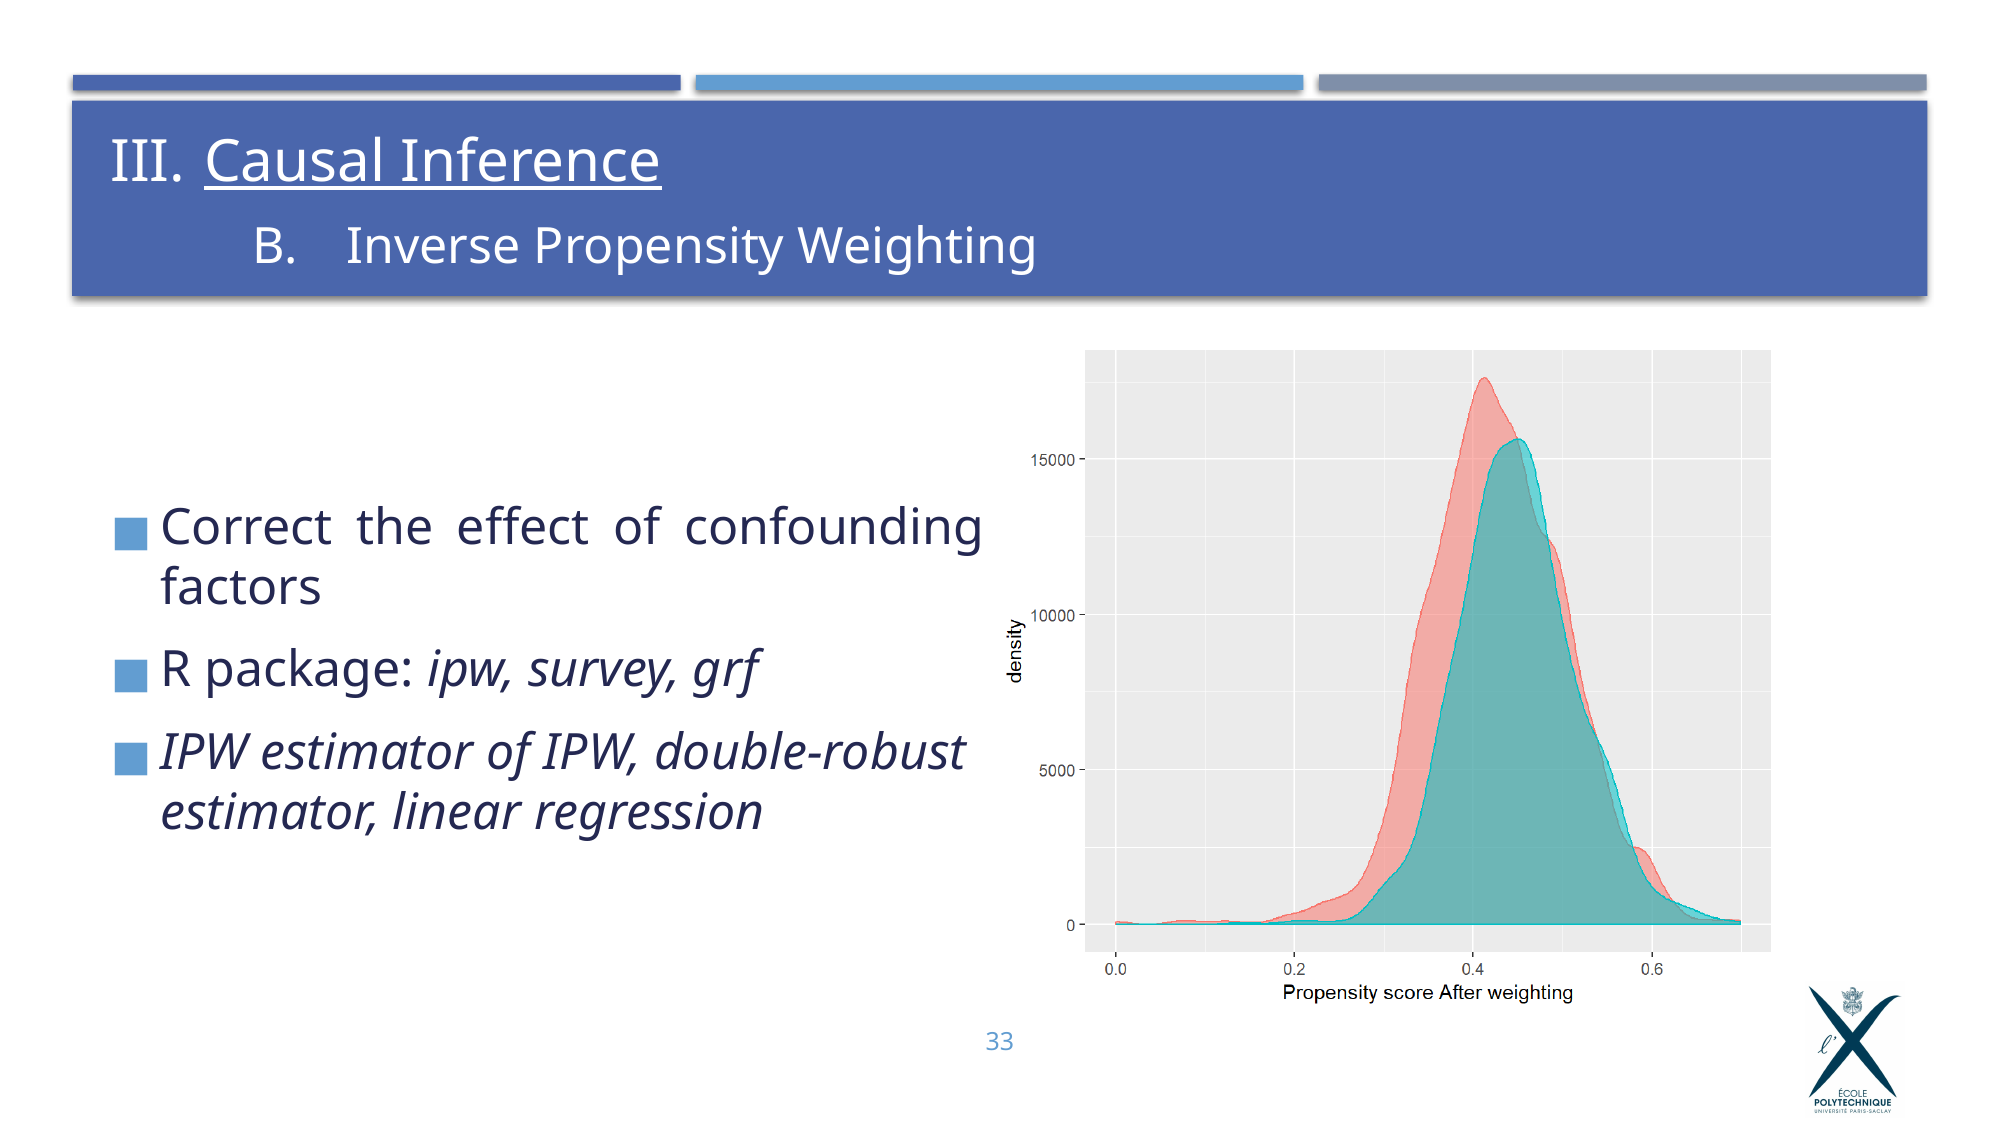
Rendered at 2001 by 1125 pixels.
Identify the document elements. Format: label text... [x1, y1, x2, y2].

text_box Correct the effect of confounding factors R package: ipw, survey, grf IPW estimator of IPW, double-robust estimator, linear regression [95, 365, 993, 969]
title Causal Inference [95, 115, 1905, 204]
picture [999, 339, 1795, 1014]
slide_number 33 [913, 1012, 1087, 1073]
text_box Inverse Propensity Weighting [95, 204, 1905, 282]
picture [1805, 981, 1905, 1118]
